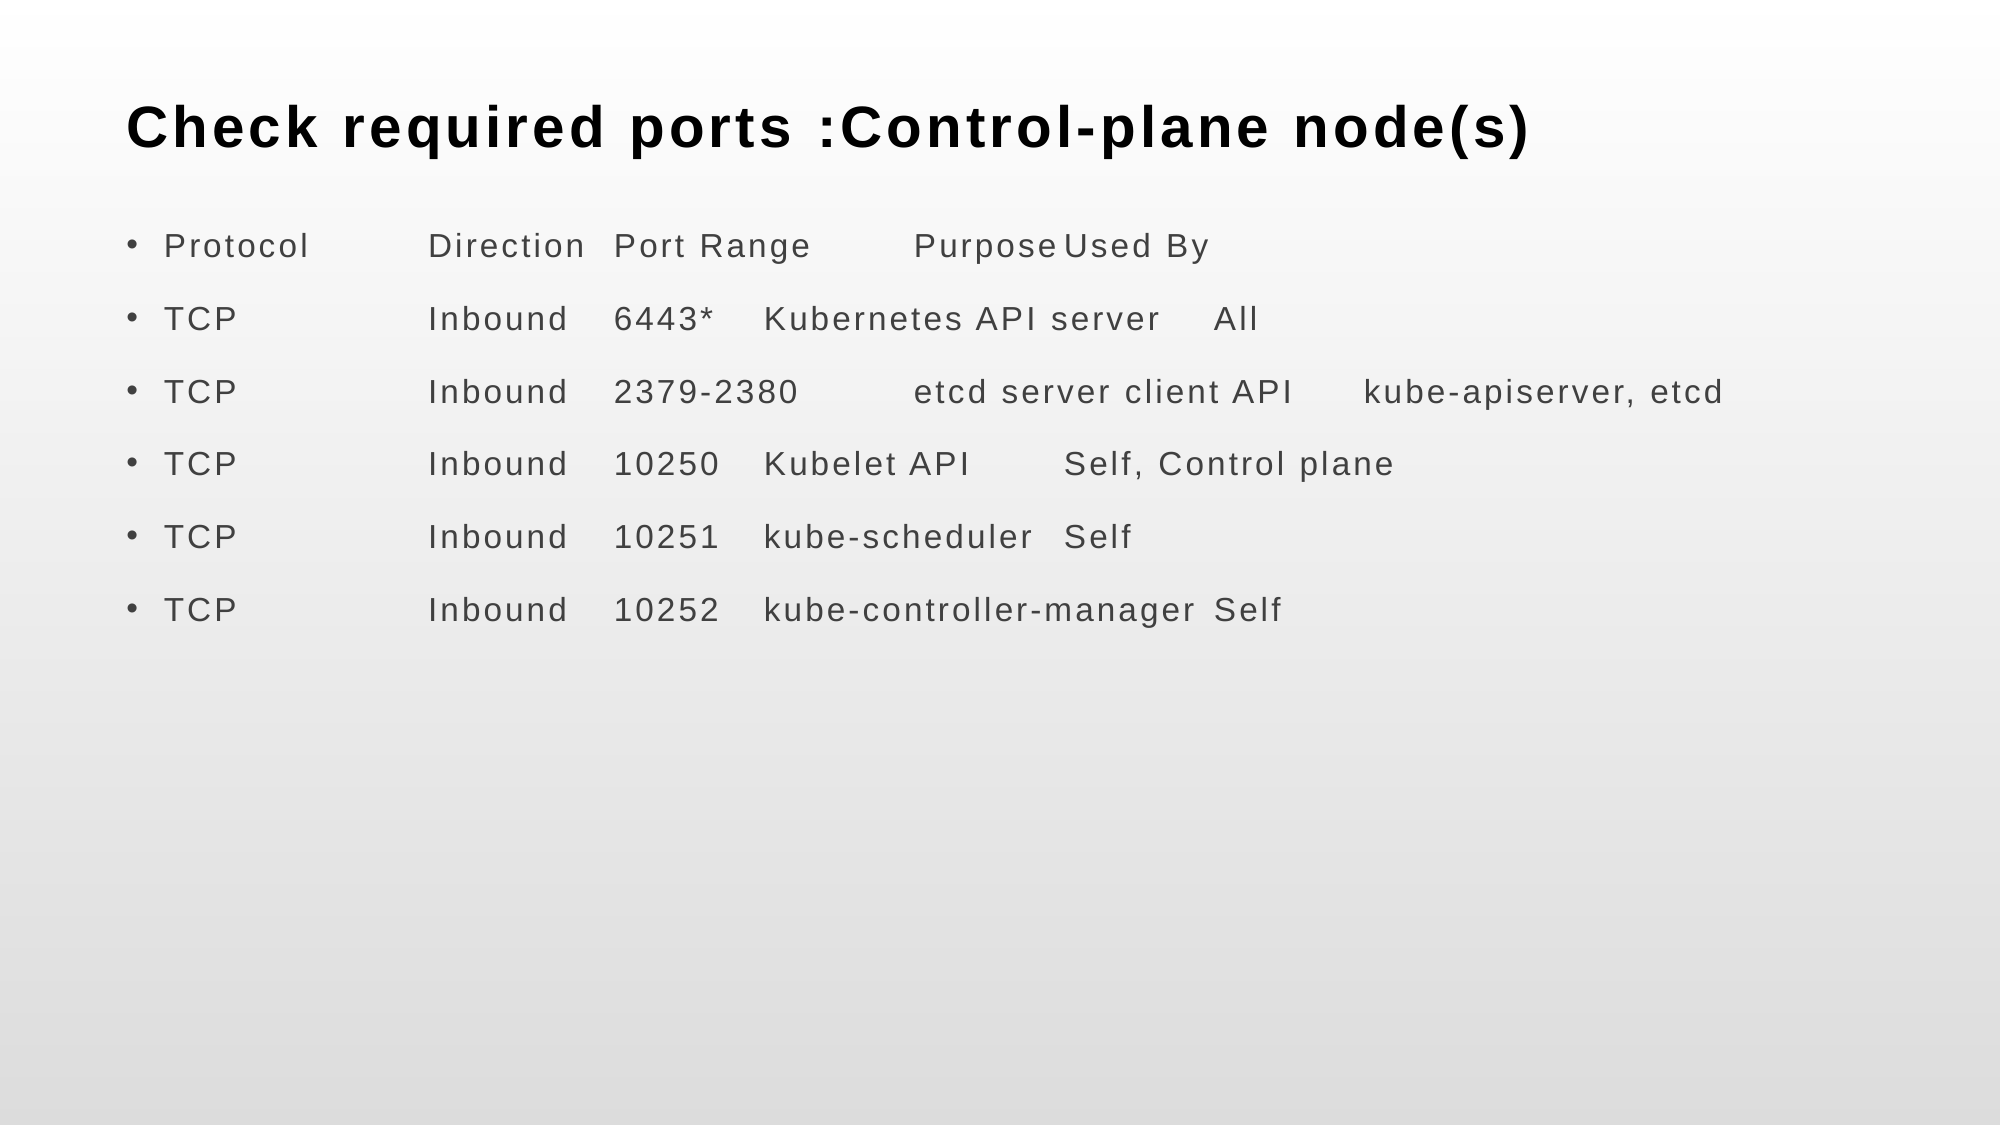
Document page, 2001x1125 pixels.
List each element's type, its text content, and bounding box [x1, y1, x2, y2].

title Check required ports :Control-plane node(s) [109, 70, 1891, 178]
list Protocol Direction Port Range Purpose Used By TCP Inbound 6443* Kubernetes API server All TCP Inbound 2379-2380 etcd server client API kube-apiserver, etcd TCP Inbound 10250 Kubelet API Self, Control plane TCP Inbound 10251 kube-scheduler Self TCP Inbound 10252 kube-controller-manager Self [109, 212, 1891, 1040]
